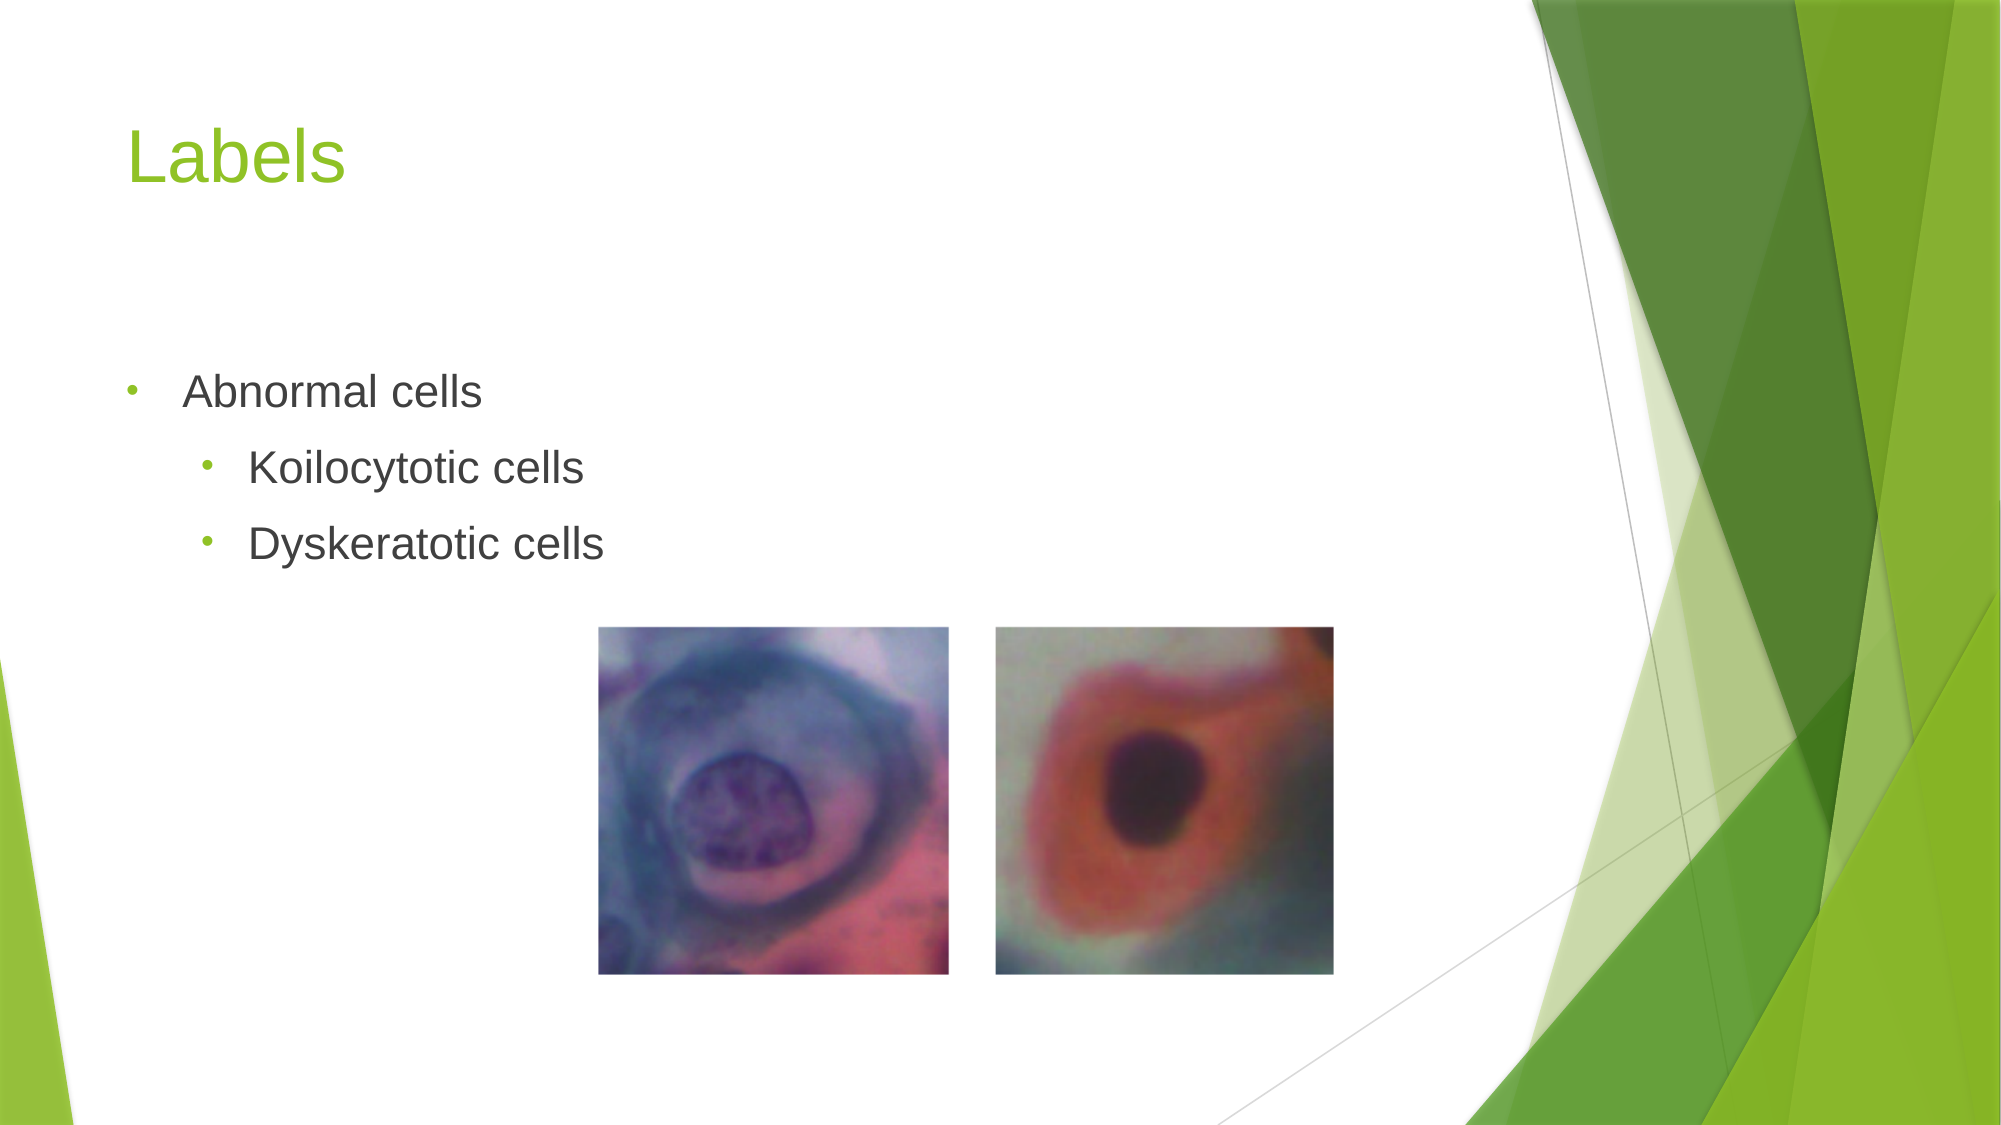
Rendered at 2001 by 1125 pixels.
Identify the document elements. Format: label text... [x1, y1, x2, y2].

picture [582, 595, 1348, 990]
title Labels [111, 99, 1522, 317]
list Abnormal cells Koilocytotic cells Dyskeratotic cells [111, 354, 1522, 992]
